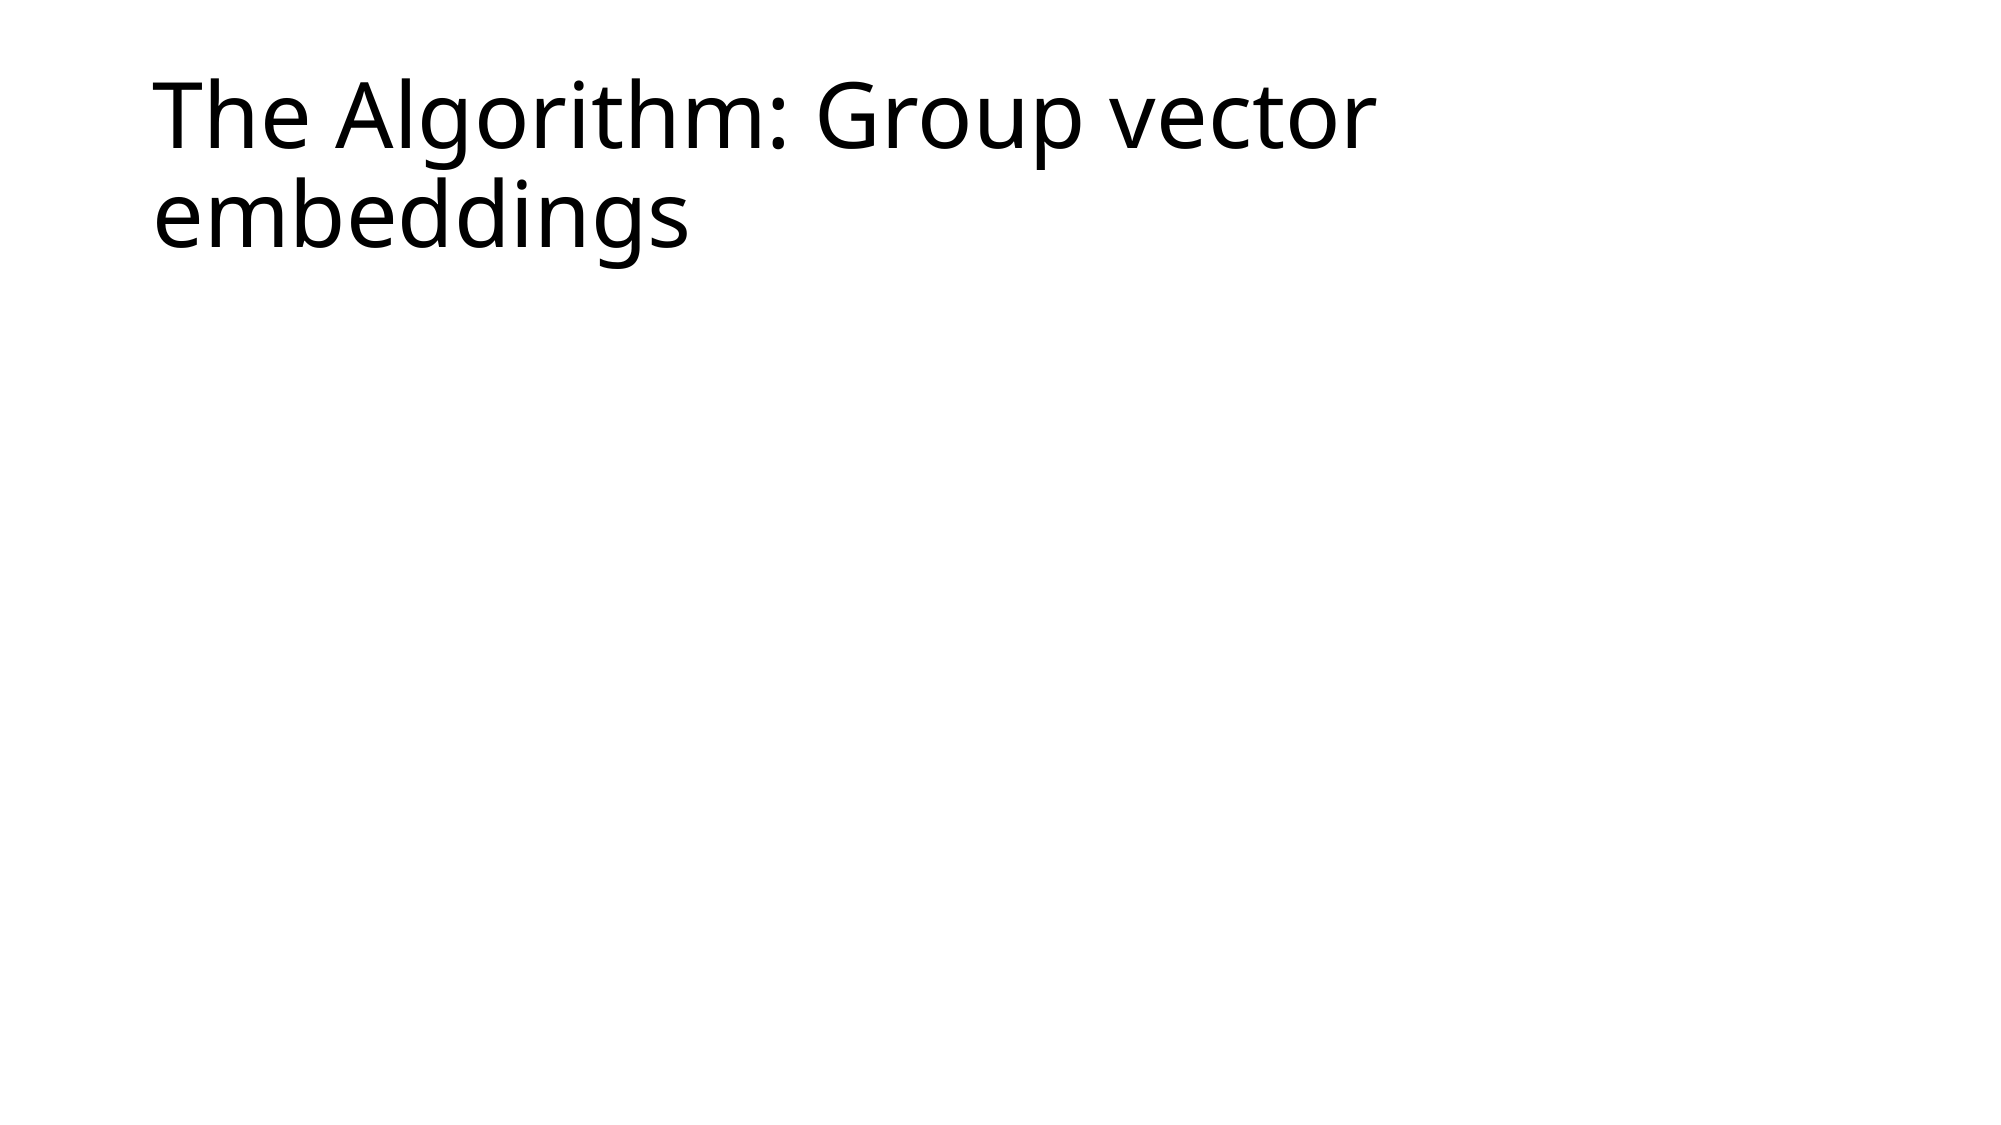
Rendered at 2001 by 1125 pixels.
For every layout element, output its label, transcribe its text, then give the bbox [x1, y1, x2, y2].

title The Algorithm: Group vector embeddings [137, 59, 1863, 278]
